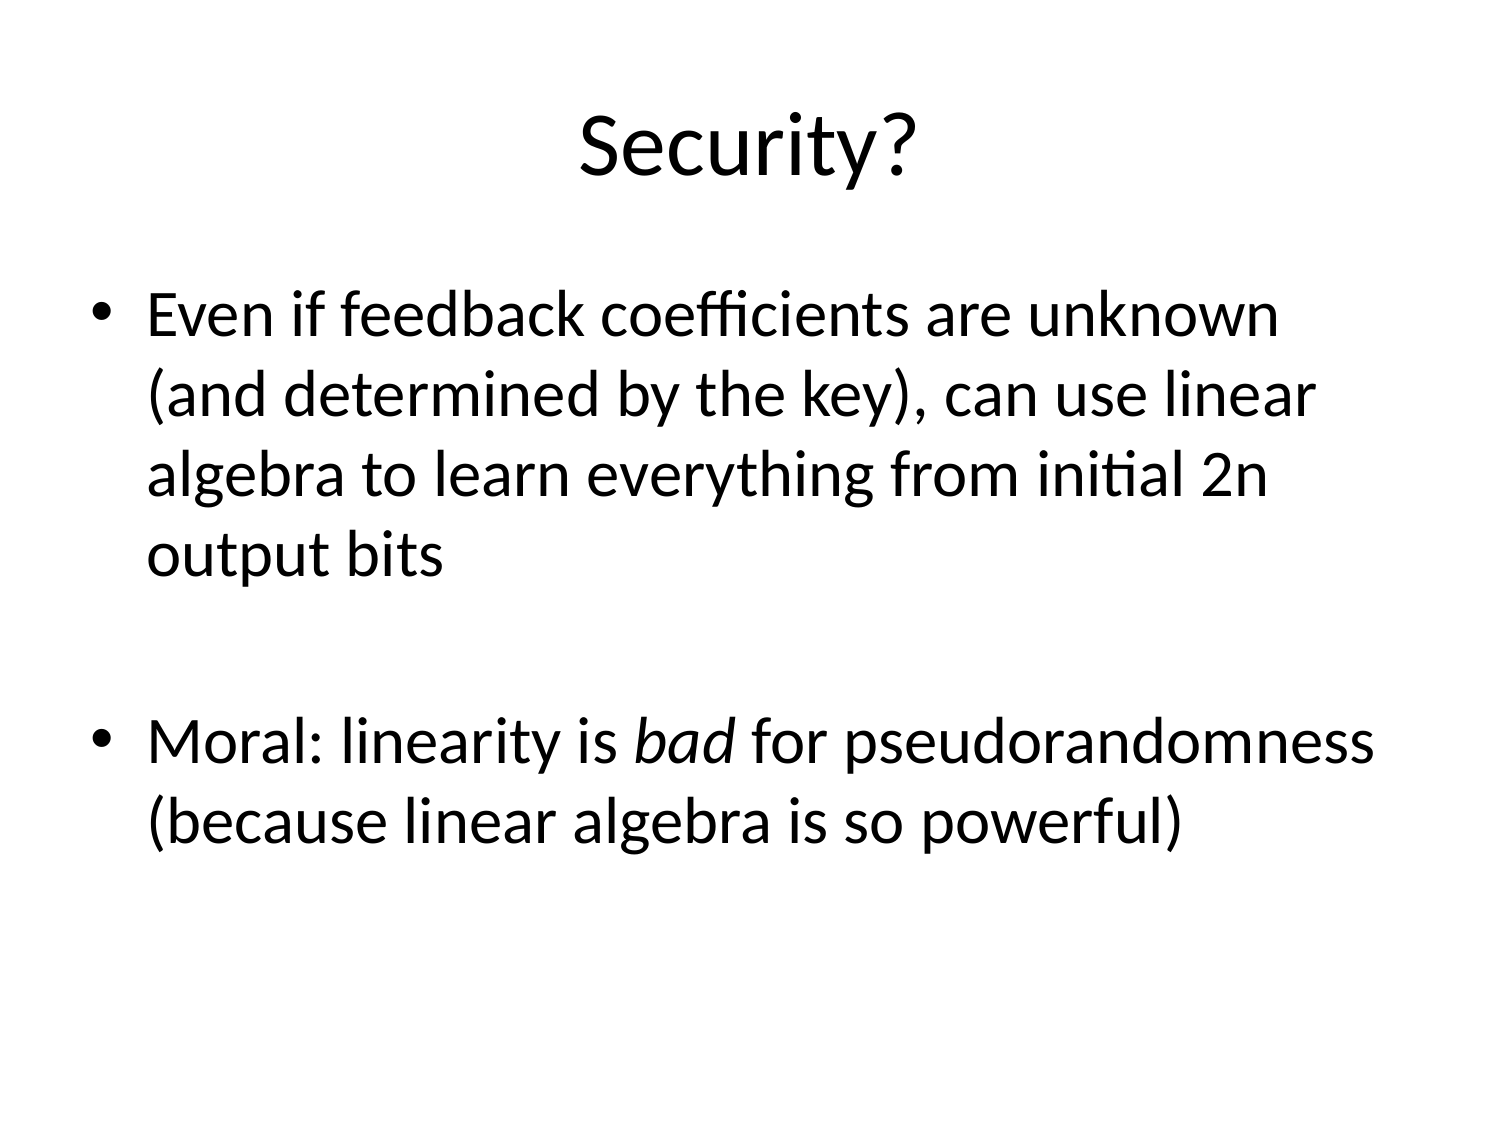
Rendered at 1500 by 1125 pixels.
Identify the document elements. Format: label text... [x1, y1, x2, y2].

list Even if feedback coefficients are unknown (and determined by the key), can use linear algebra to learn everything from initial 2n output bits Moral: linearity is bad for pseudorandomness (because linear algebra is so powerful) [75, 262, 1425, 1005]
title Security? [75, 45, 1425, 233]
